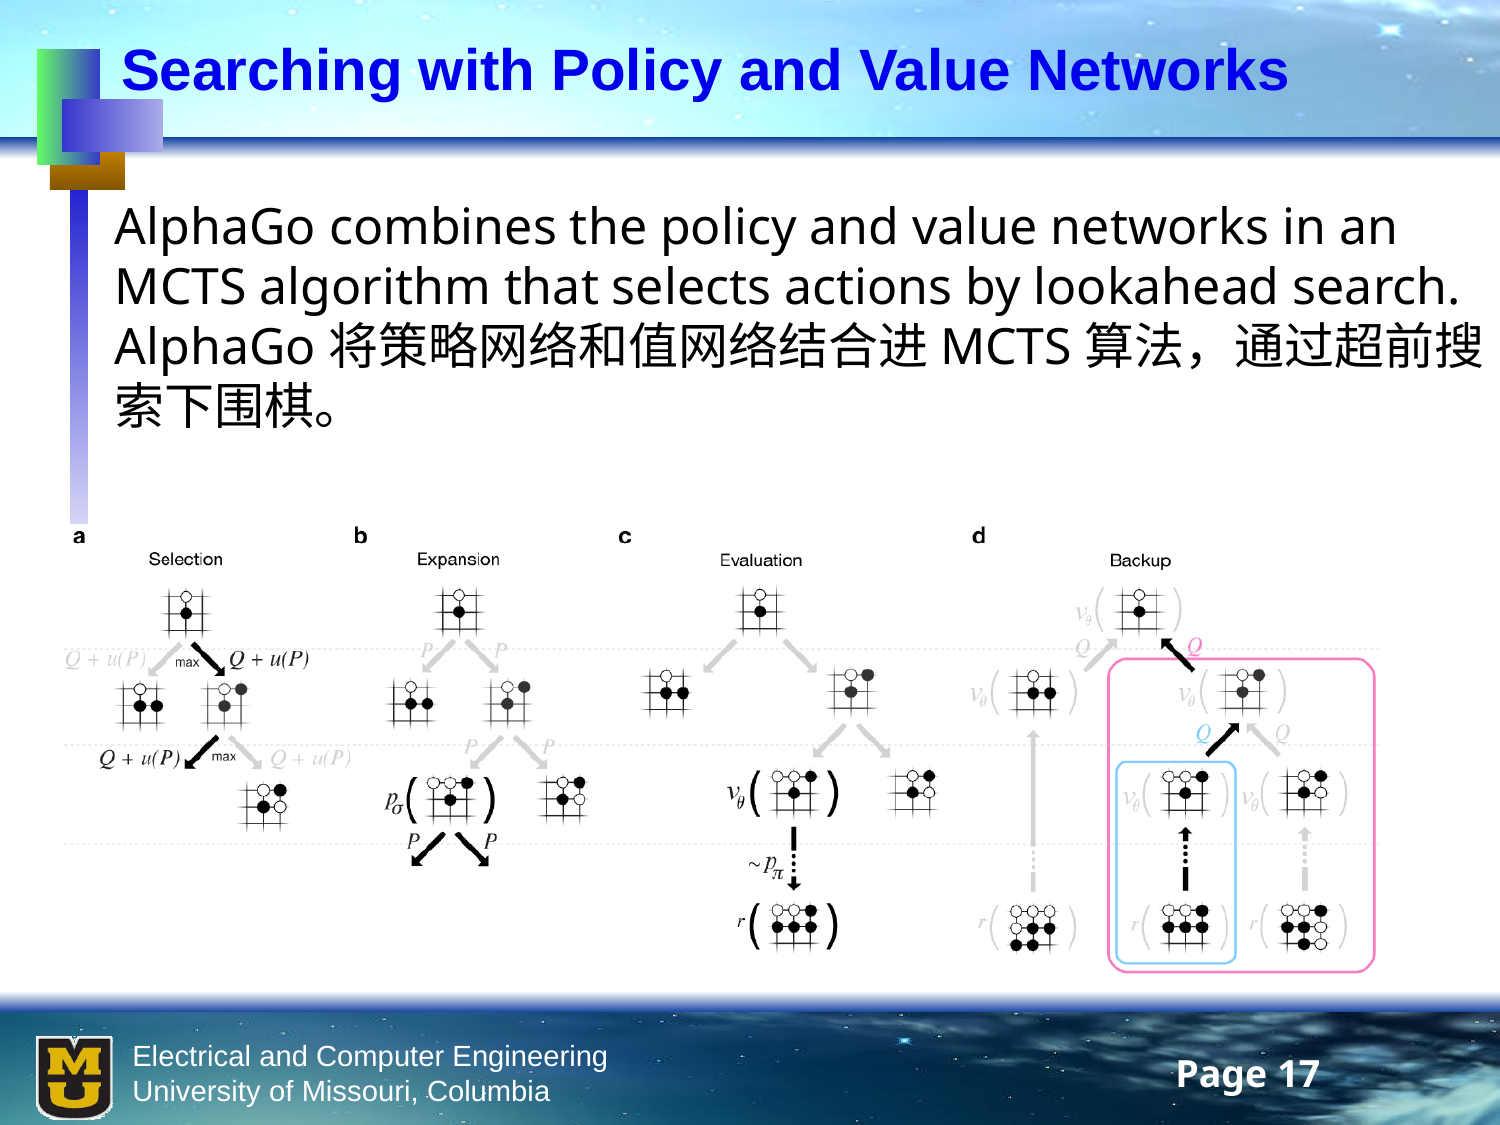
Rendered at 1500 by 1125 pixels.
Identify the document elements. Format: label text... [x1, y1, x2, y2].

text_box AlphaGo combines the policy and value networks in an MCTS algorithm that selects actions by lookahead search. AlphaGo将策略网络和值网络结合进MCTS算法，通过超前搜索下围棋。 [99, 187, 1500, 443]
picture [0, 1012, 1500, 1125]
picture [62, 524, 1383, 978]
text_box Searching with Policy and Value Networks [106, 24, 1307, 110]
